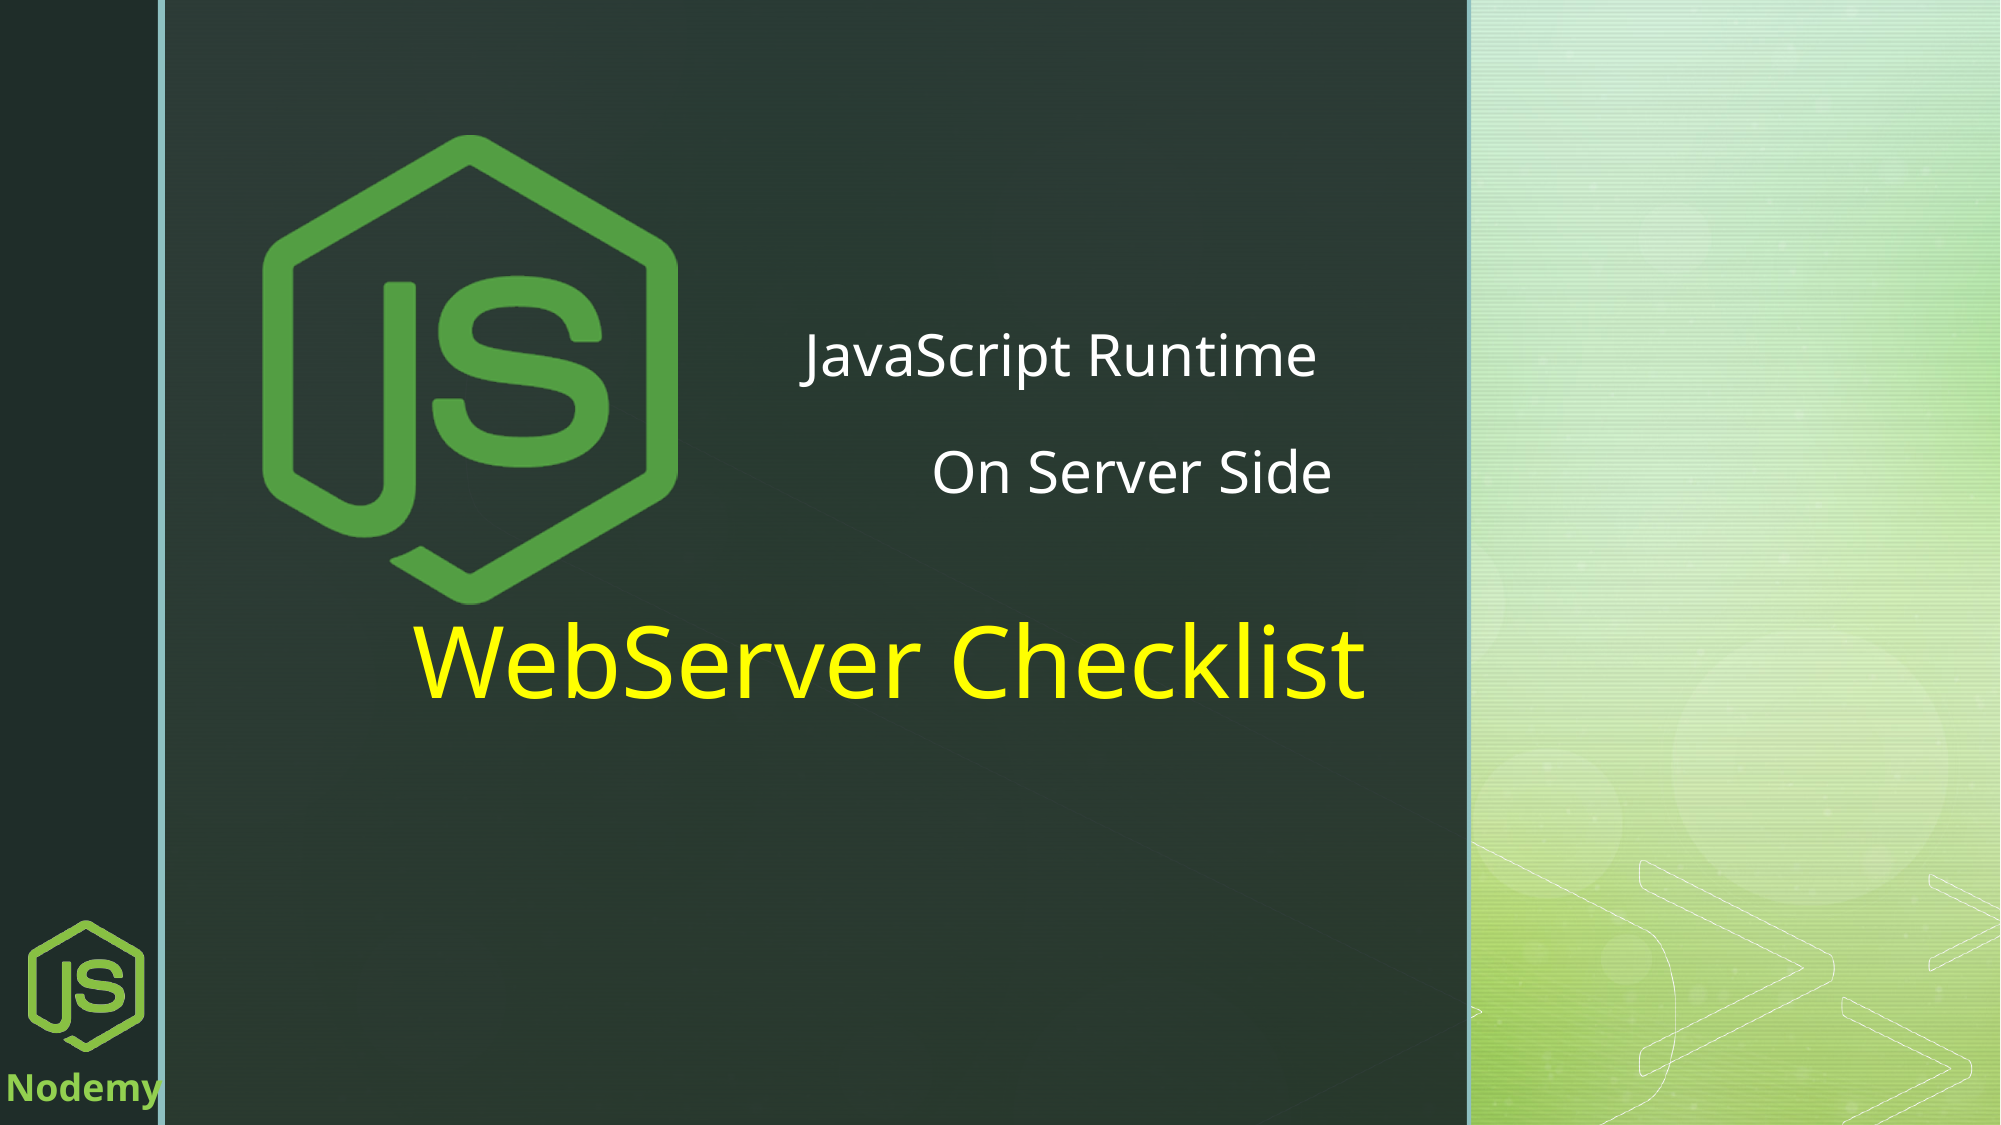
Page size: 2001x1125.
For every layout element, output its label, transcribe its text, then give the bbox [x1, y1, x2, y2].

title WebServer Checklist [161, 604, 1383, 935]
picture [0, 903, 165, 1061]
subtitle JavaScript Runtime On Server Side [678, 322, 1349, 513]
picture [261, 135, 678, 605]
picture [1472, 0, 2001, 1125]
